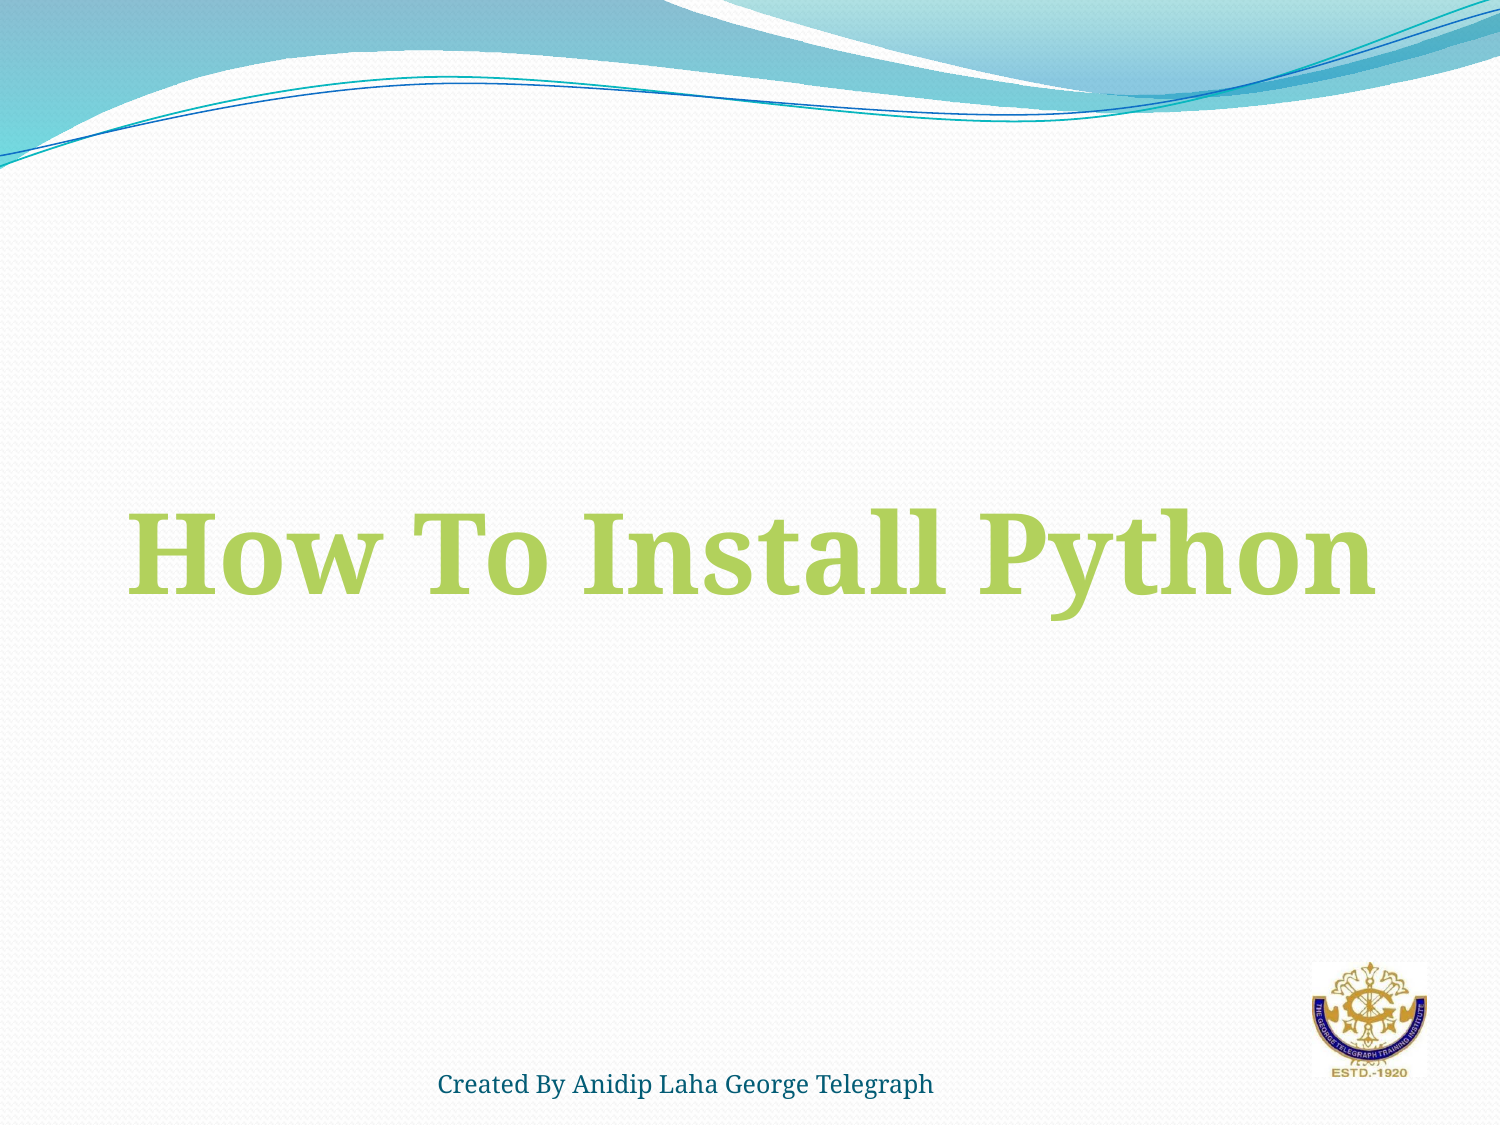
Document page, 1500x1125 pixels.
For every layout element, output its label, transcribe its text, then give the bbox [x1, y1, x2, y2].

footer Created By Anidip Laha George Telegraph [437, 1042, 988, 1103]
picture [1312, 962, 1427, 1077]
text_box How To Install Python [111, 474, 1395, 625]
